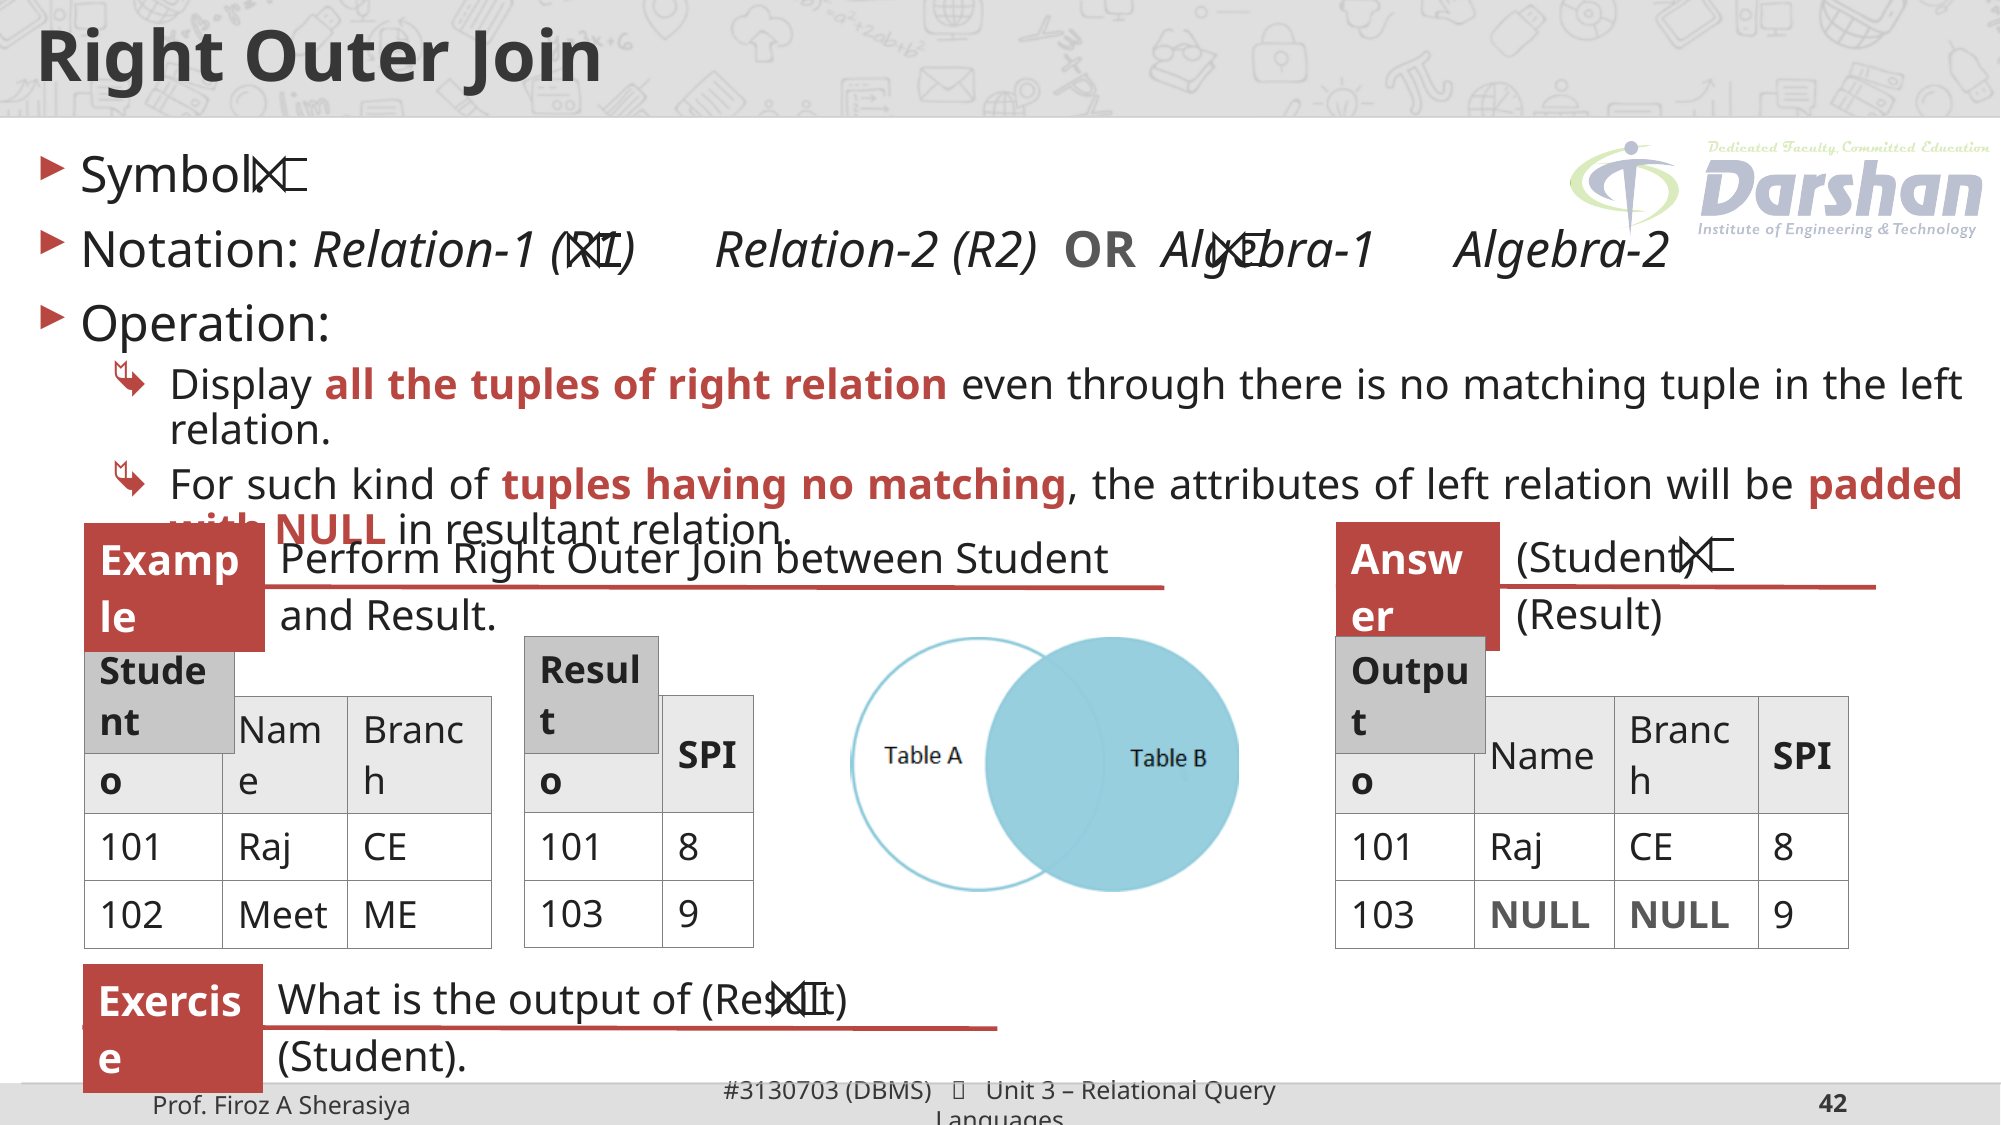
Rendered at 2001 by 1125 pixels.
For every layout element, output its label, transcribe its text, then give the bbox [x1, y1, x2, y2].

table_header SPI [1759, 697, 1848, 813]
table_cell Raj [223, 814, 347, 880]
table_header Perform Right Outer Join between Student and Result. [265, 521, 1189, 650]
table_header (Student) (Result) [1502, 521, 1895, 650]
table_header Example [84, 588, 265, 652]
table_cell 101 [85, 814, 222, 880]
table_cell 103 [525, 881, 662, 947]
table_header Name [1475, 697, 1614, 813]
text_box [568, 234, 622, 265]
table_cell 101 [525, 813, 662, 880]
picture [850, 637, 1240, 892]
table_cell 102 [85, 881, 222, 948]
table_header Student [85, 652, 234, 753]
table_header Exercise [83, 964, 263, 1027]
table_header RollNo [525, 696, 662, 812]
table_header SPI [663, 696, 753, 812]
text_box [1213, 234, 1267, 265]
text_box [254, 159, 307, 190]
table_cell Raj [1475, 814, 1614, 880]
table_cell 101 [1336, 814, 1474, 880]
table_cell NULL [1615, 881, 1758, 948]
table_header Name [223, 697, 347, 813]
table_cell 8 [1759, 814, 1848, 880]
table_cell Meet [223, 881, 347, 948]
table_header Result [525, 637, 658, 753]
table_header Answer [1336, 522, 1500, 585]
table_header Exercise [83, 1029, 263, 1093]
title Right Outer Join [0, 0, 2000, 117]
table_cell 9 [1759, 881, 1848, 948]
table_cell 9 [663, 881, 753, 947]
table_header RollNo [85, 754, 222, 813]
table_header What is the output of (Result) (Student). [263, 962, 1025, 1091]
table_header Example [84, 523, 265, 586]
table_header Branch [348, 697, 491, 813]
table_cell 8 [663, 813, 753, 880]
table_header Answer [1336, 588, 1500, 651]
table_cell ME [348, 881, 491, 948]
table_header Branch [1615, 697, 1758, 813]
list Symbol: Notation: Relation-1 (R1) Relation-2 (R2) OR Algebra-1 Algebra-2 Operation: Display all the tuples of right relation even through there is no matching tuple in the left relation. For such kind of tuples having no matching, the attributes of left relation will be padded with NULL in resultant relation. [21, 141, 1979, 1059]
table_header RollNo [1336, 754, 1474, 813]
table_cell 9 [1979, 141, 1990, 238]
table_cell 103 [1336, 881, 1474, 948]
table_cell CE [1615, 814, 1758, 880]
table_header Output [1336, 637, 1485, 753]
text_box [1680, 539, 1734, 570]
table_cell CE [348, 814, 491, 880]
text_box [772, 983, 826, 1014]
table_cell NULL [1475, 881, 1614, 948]
